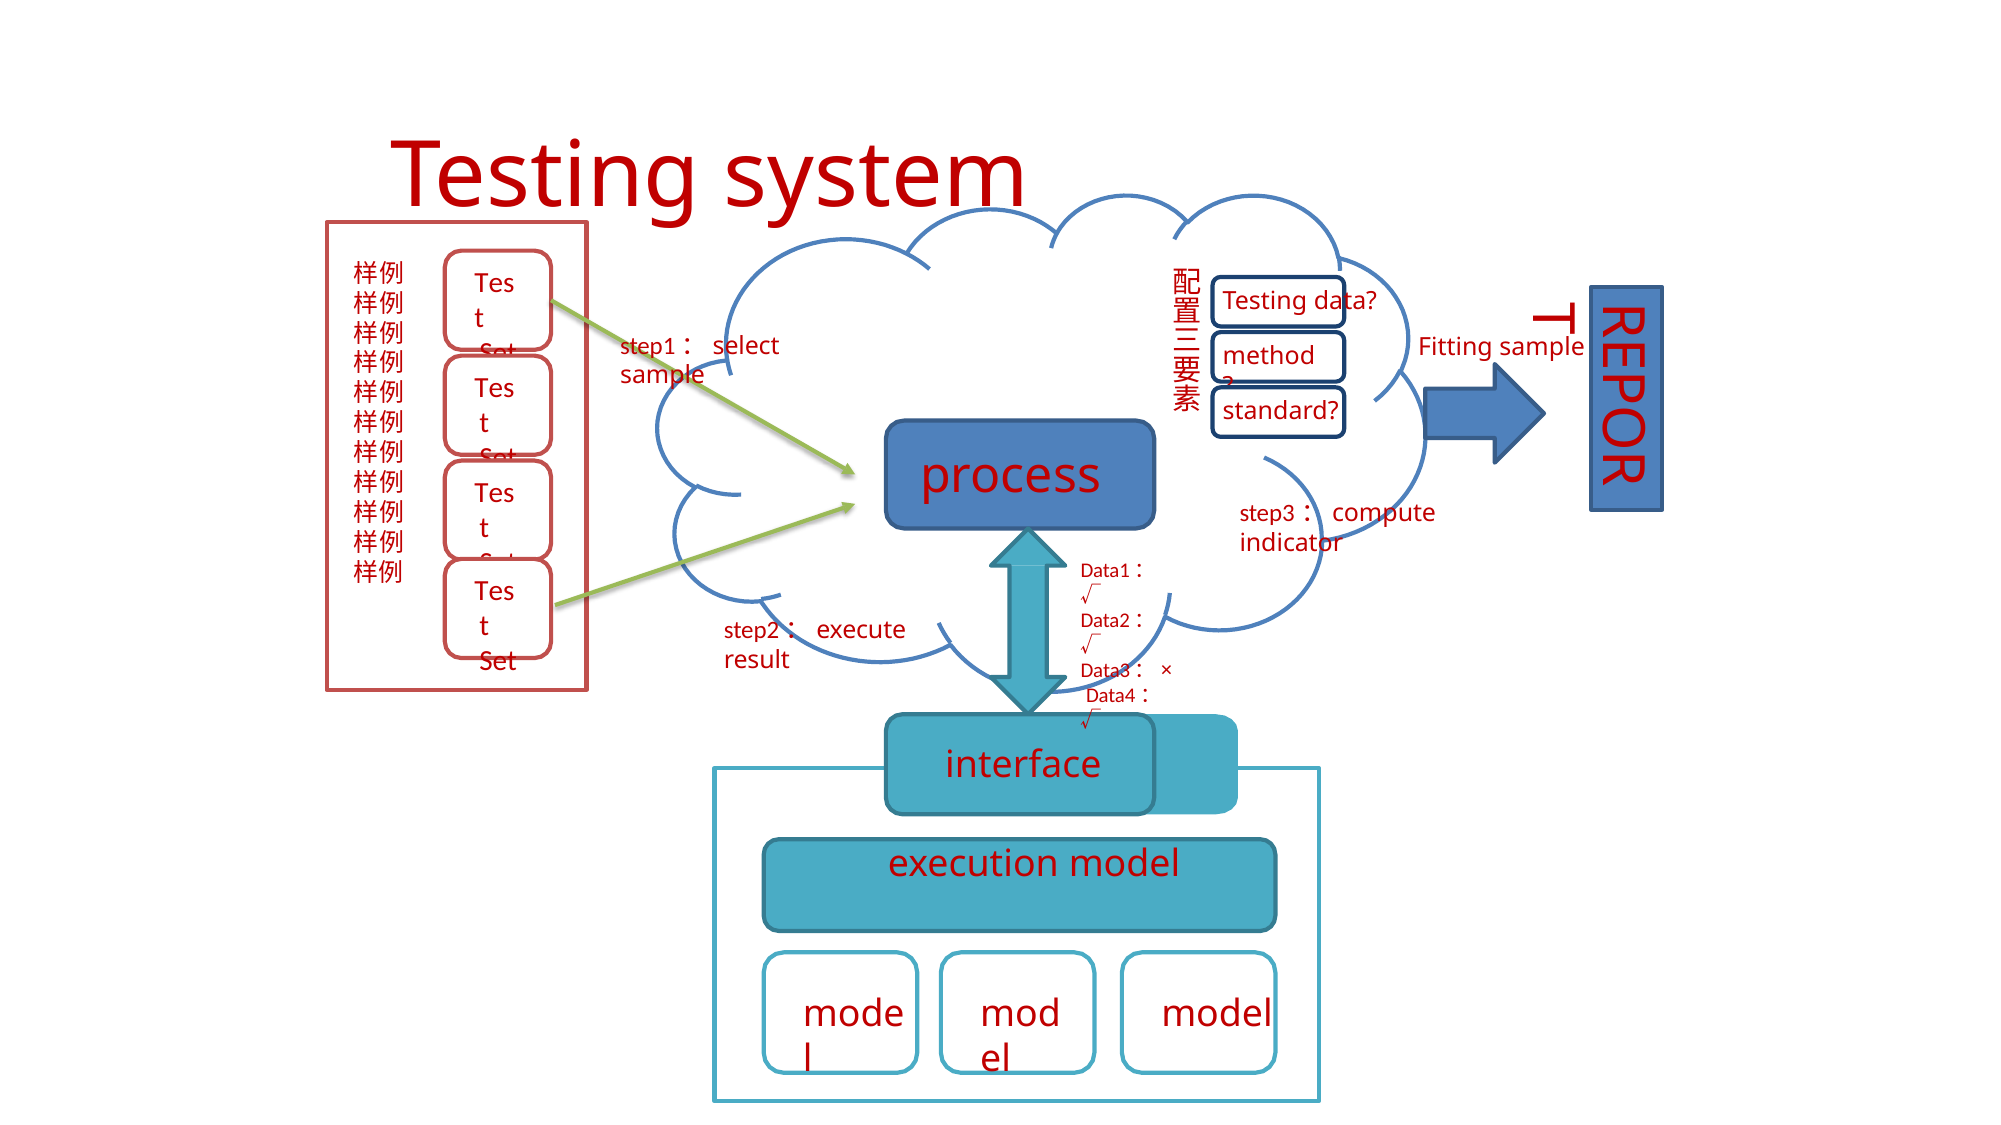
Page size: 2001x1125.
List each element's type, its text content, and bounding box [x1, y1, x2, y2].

text_box [1425, 364, 1544, 463]
text_box step1：select sample [603, 320, 846, 389]
text_box [1212, 276, 1345, 327]
text_box [1212, 332, 1345, 382]
text_box Test Set [472, 569, 524, 677]
text_box REPORT [1591, 286, 1662, 510]
text_box [444, 355, 542, 455]
text_box [1264, 457, 1304, 487]
text_box [547, 487, 875, 618]
text_box interface [943, 738, 1155, 786]
text_box method? [1220, 337, 1325, 387]
text_box process [918, 440, 1123, 503]
text_box [444, 558, 552, 659]
title Testing system [387, 73, 2000, 264]
text_box [444, 250, 552, 350]
text_box [701, 389, 856, 475]
text_box 配 置 三 要 素 [1170, 260, 1204, 415]
text_box Test Set [472, 366, 524, 460]
text_box model [978, 986, 1079, 1079]
text_box Data1：√ Data2：√ Data3：× Data4：√ [1078, 554, 1175, 732]
text_box Testing data? [1220, 282, 1463, 314]
text_box step2：execute result [706, 605, 975, 674]
text_box standard? [1220, 392, 1350, 425]
text_box [885, 420, 1155, 529]
text_box Test Set [472, 261, 524, 355]
text_box [1374, 370, 1401, 401]
text_box [885, 714, 1155, 815]
text_box [714, 768, 1319, 1102]
text_box model [1159, 986, 1276, 1034]
text_box [1121, 952, 1276, 1073]
text_box model [800, 986, 907, 1079]
text_box [326, 222, 587, 691]
text_box [542, 294, 875, 498]
text_box [1212, 387, 1345, 437]
text_box 样例 样例 样例 样例 样例 样例 样例 样例 样例 样例 样例 [351, 255, 406, 587]
text_box [1140, 714, 1238, 815]
text_box [763, 839, 1276, 932]
text_box [940, 952, 1095, 1073]
text_box [554, 501, 856, 608]
text_box [763, 952, 918, 1073]
text_box Fitting sample [1416, 328, 1596, 361]
text_box [550, 298, 603, 333]
text_box [990, 528, 1066, 714]
text_box [444, 460, 547, 559]
text_box Test Set [472, 471, 524, 558]
text_box [740, 264, 1426, 692]
text_box step3：compute indicator [1222, 487, 1491, 557]
